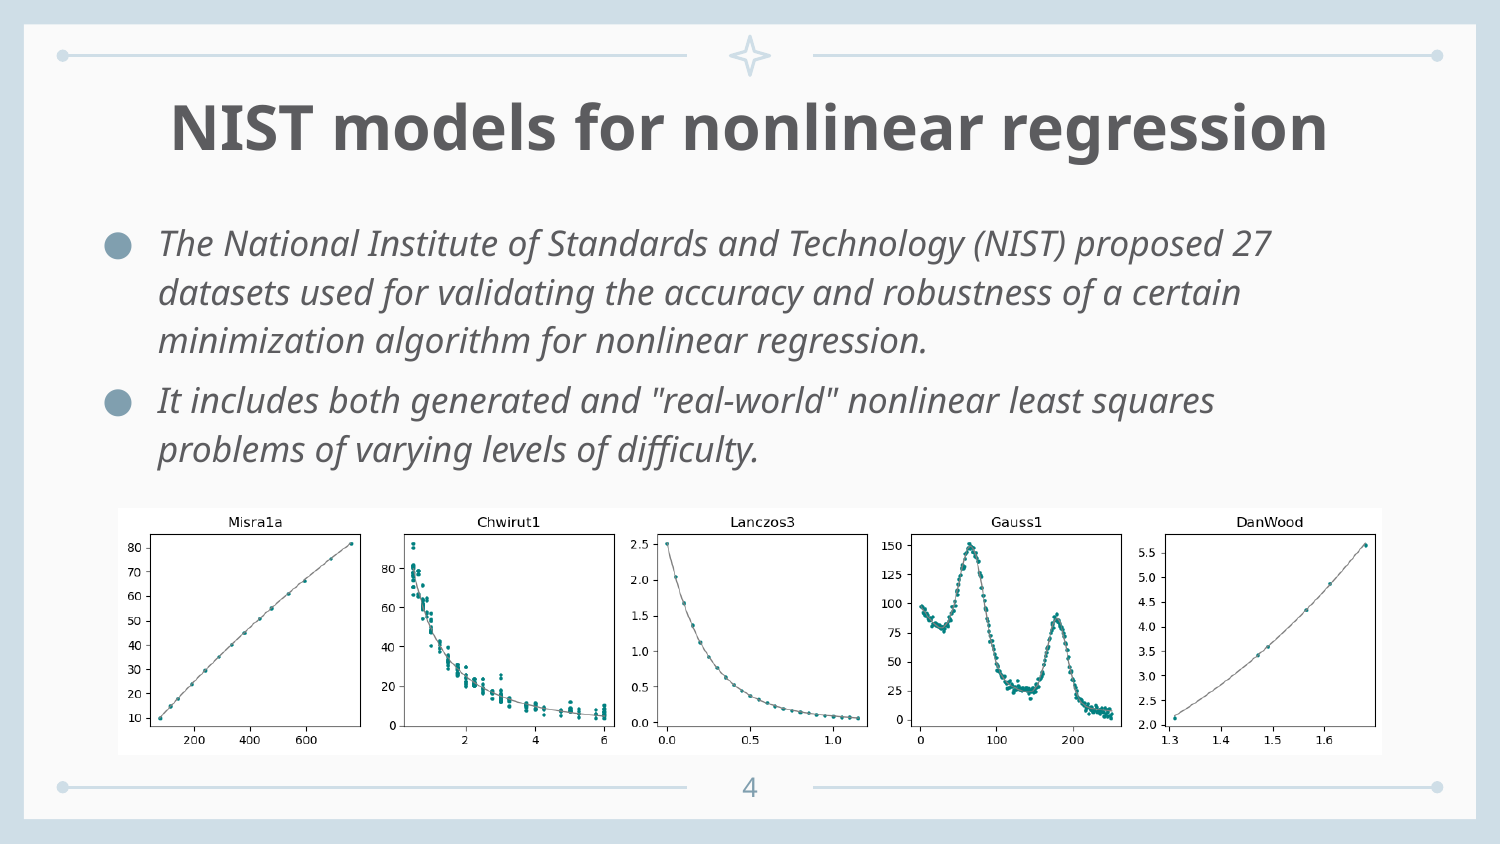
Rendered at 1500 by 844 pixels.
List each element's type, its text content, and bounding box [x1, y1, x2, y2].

title NIST models for nonlinear regression [118, 72, 1382, 167]
slide_number 4 [705, 764, 795, 810]
picture [117, 508, 1383, 756]
list The National Institute of Standards and Technology (NIST) proposed 27 datasets used for validating the accuracy and robustness of a certain minimization algorithm for nonlinear regression. It includes both generated and "real-world" nonlinear least squares problems of varying levels of difficulty. [67, 199, 1382, 755]
